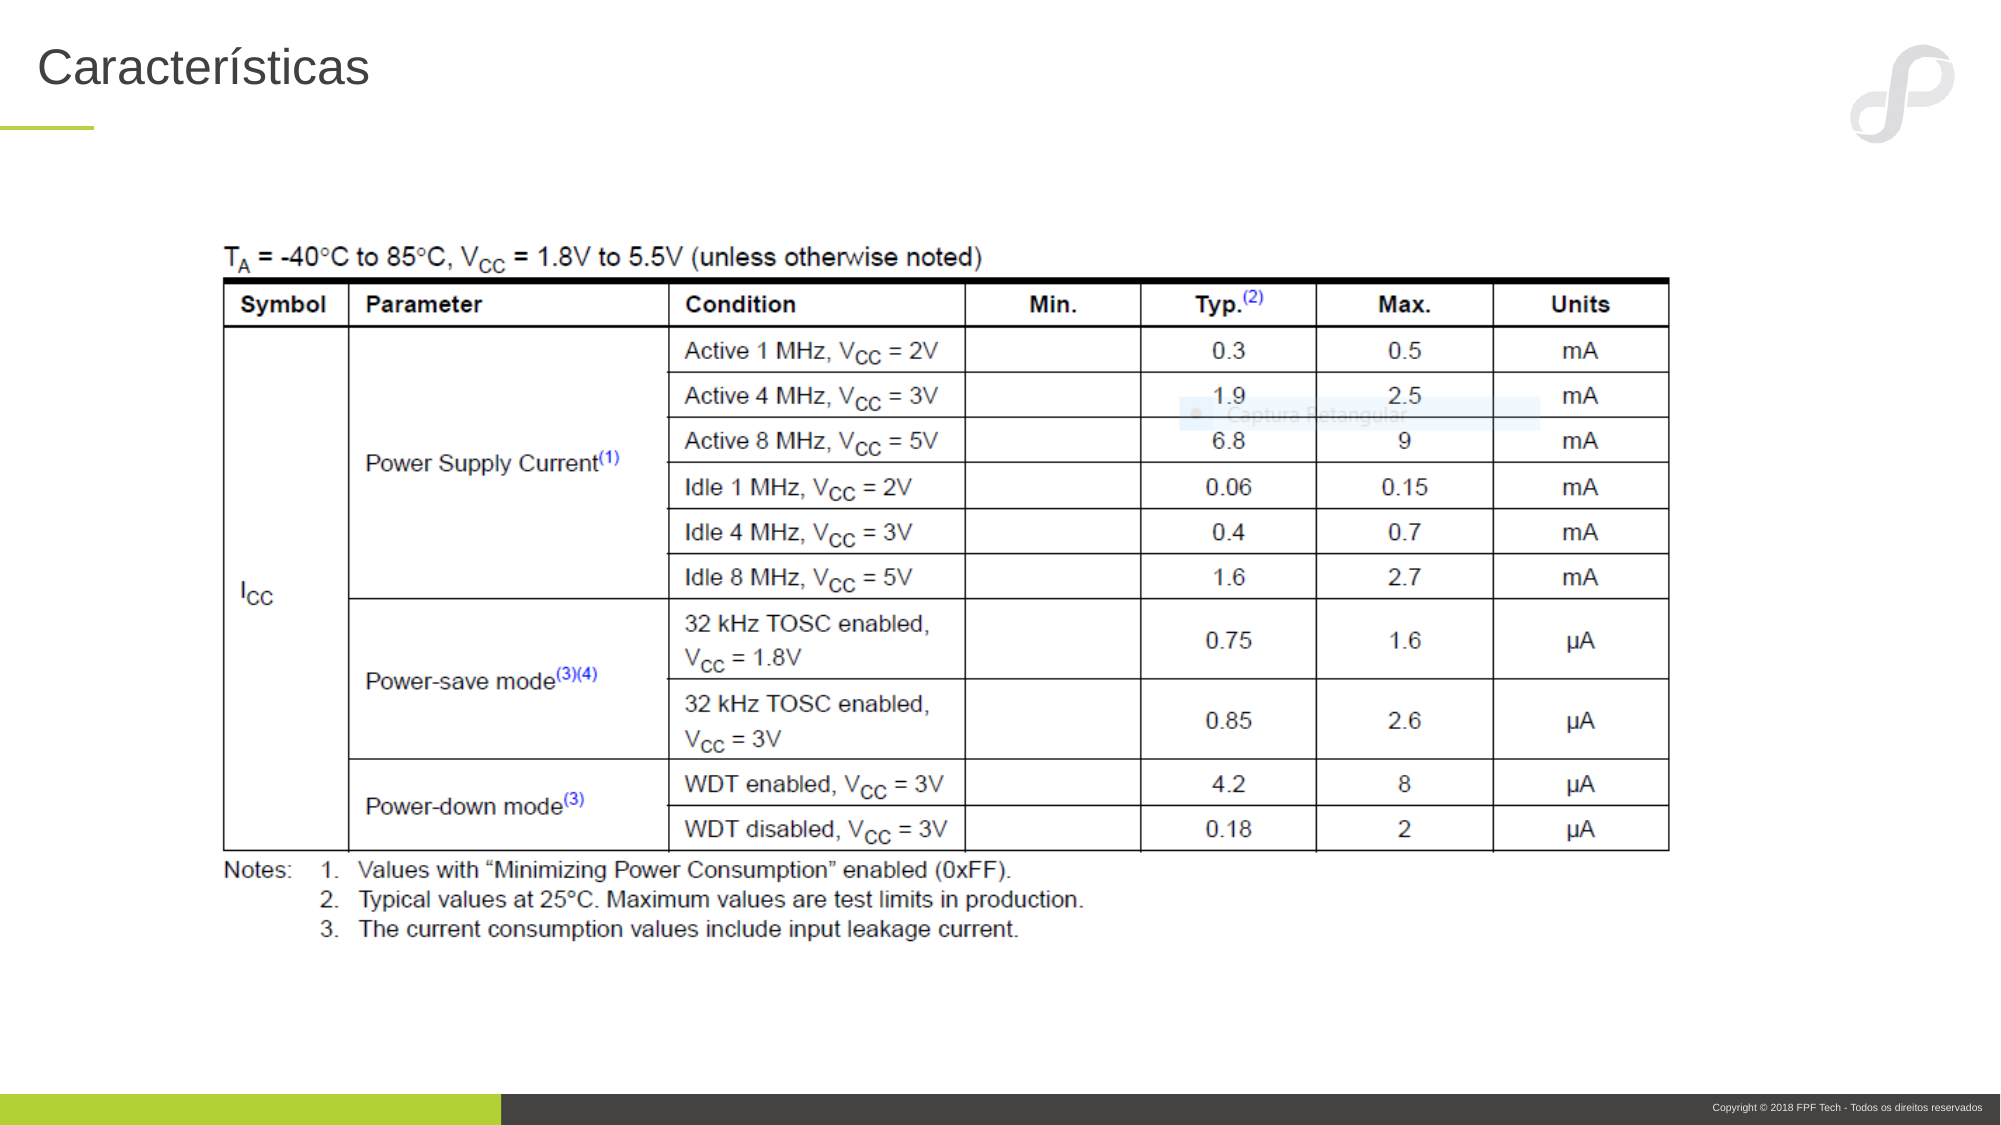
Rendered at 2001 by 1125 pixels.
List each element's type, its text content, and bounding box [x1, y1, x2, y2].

picture [0, 0, 2001, 1125]
title Características [22, 24, 1794, 113]
